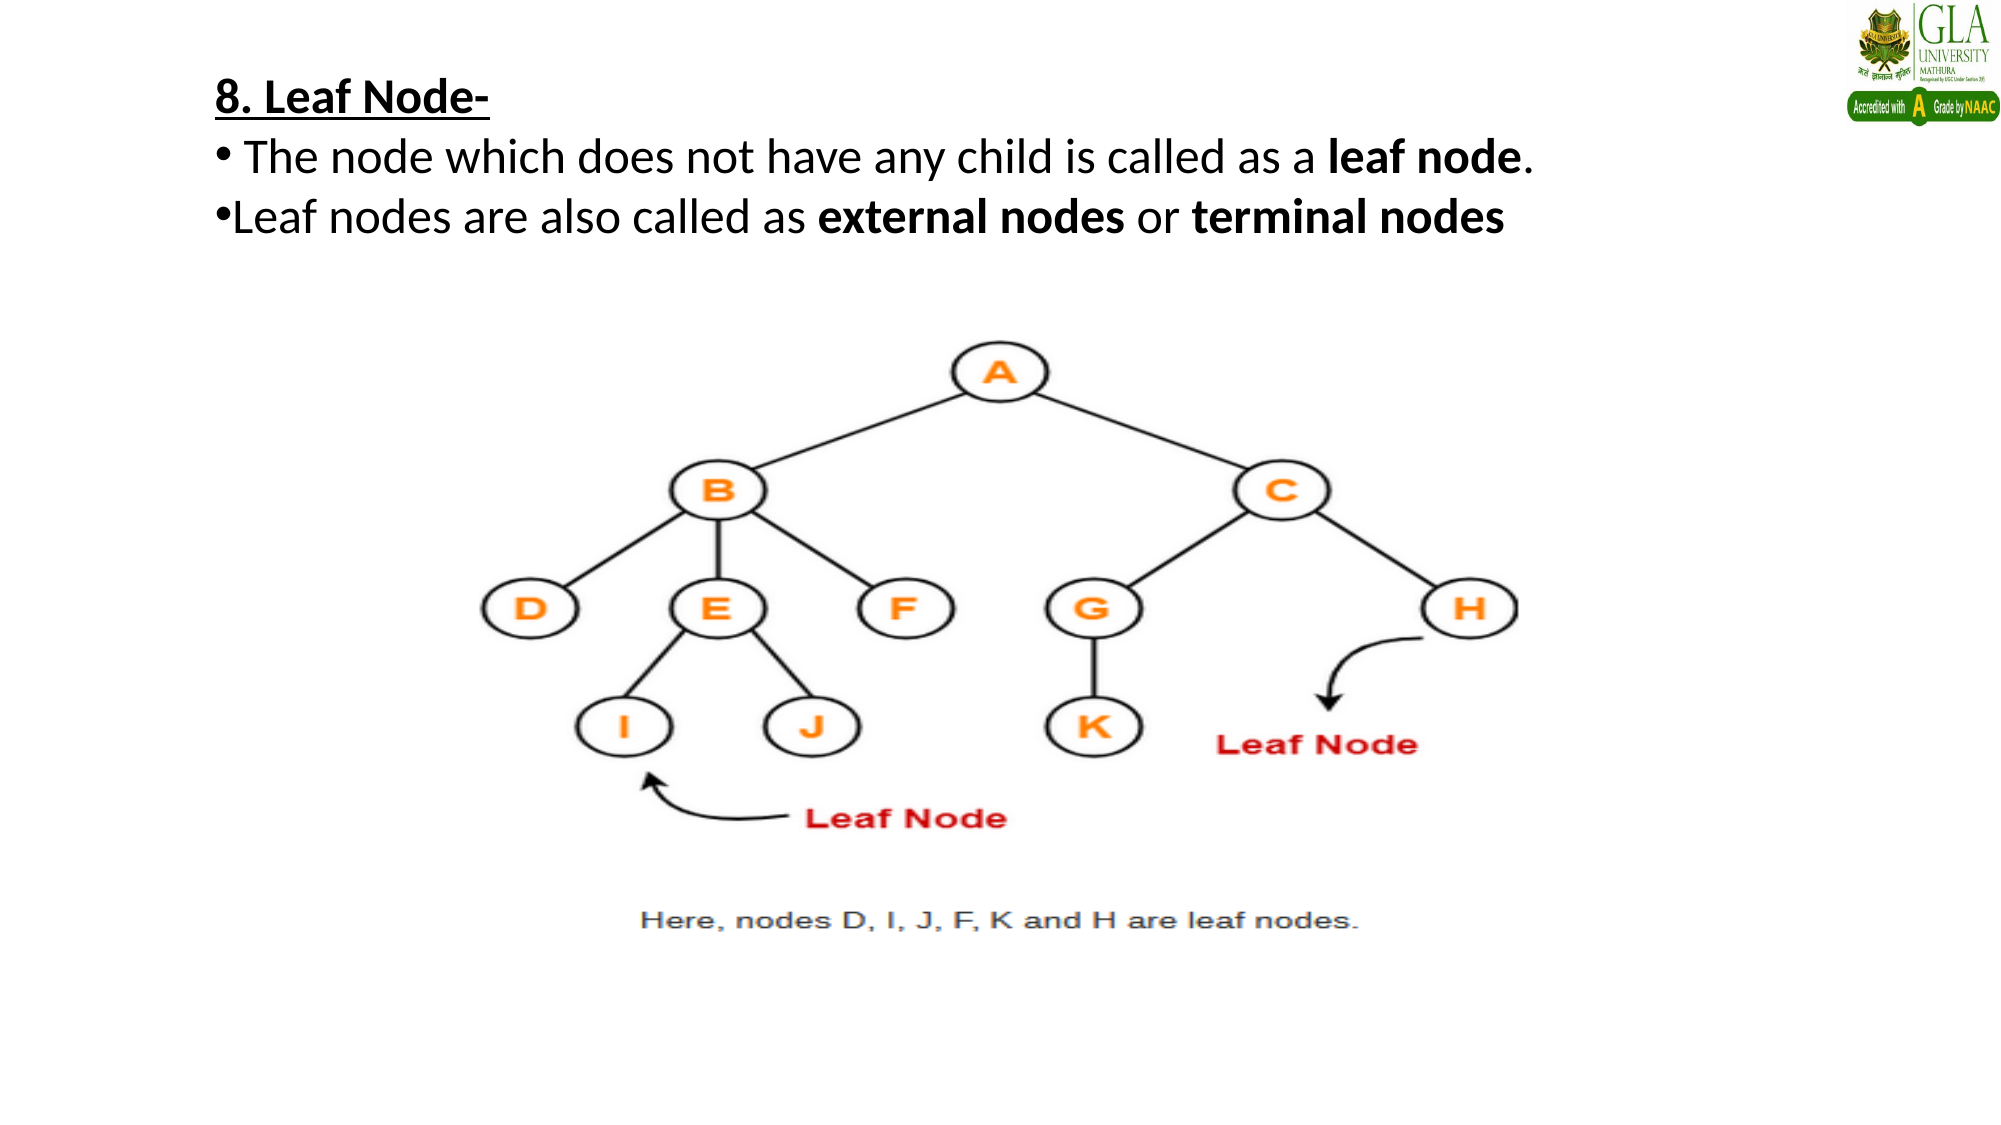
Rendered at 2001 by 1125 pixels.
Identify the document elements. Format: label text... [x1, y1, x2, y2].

picture [1846, 0, 2000, 128]
text_box 8. Leaf Node- The node which does not have any child is called as a leaf node. Leaf nodes are also called as external nodes or terminal nodes [200, 56, 1870, 251]
picture [389, 329, 1545, 955]
